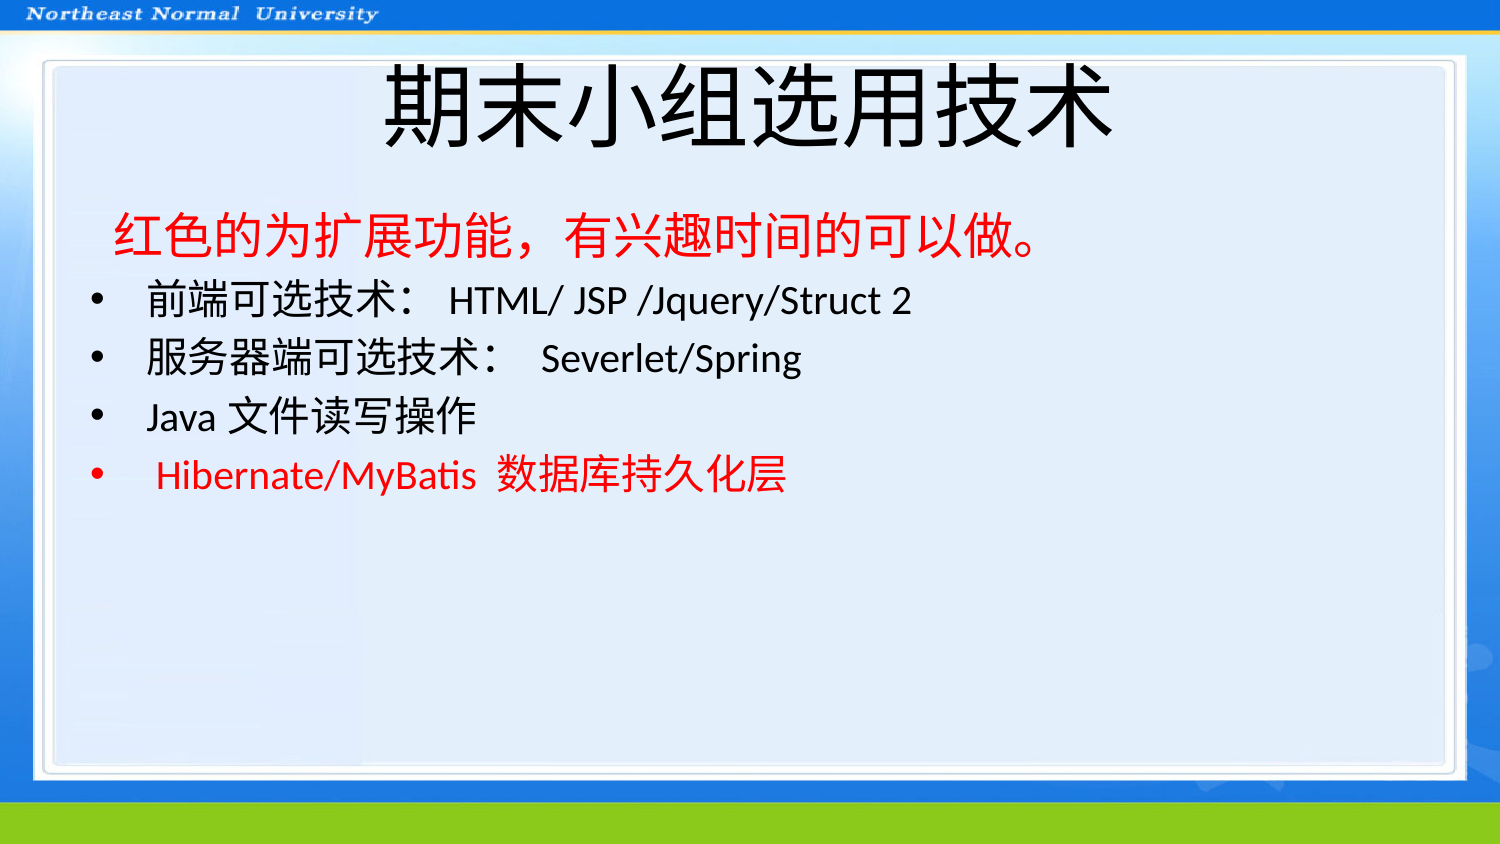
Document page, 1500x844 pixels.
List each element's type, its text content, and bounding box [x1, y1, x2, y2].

title 期末小组选用技术 [75, 33, 1425, 175]
list 红色的为扩展功能，有兴趣时间的可以做。 前端可选技术：HTML/ JSP /Jquery/Struct 2 服务器端可选技术： Severlet/Spring Java文件读写操作 Hibernate/MyBatis 数据库持久化层 [75, 196, 1425, 754]
picture [0, 0, 1500, 844]
